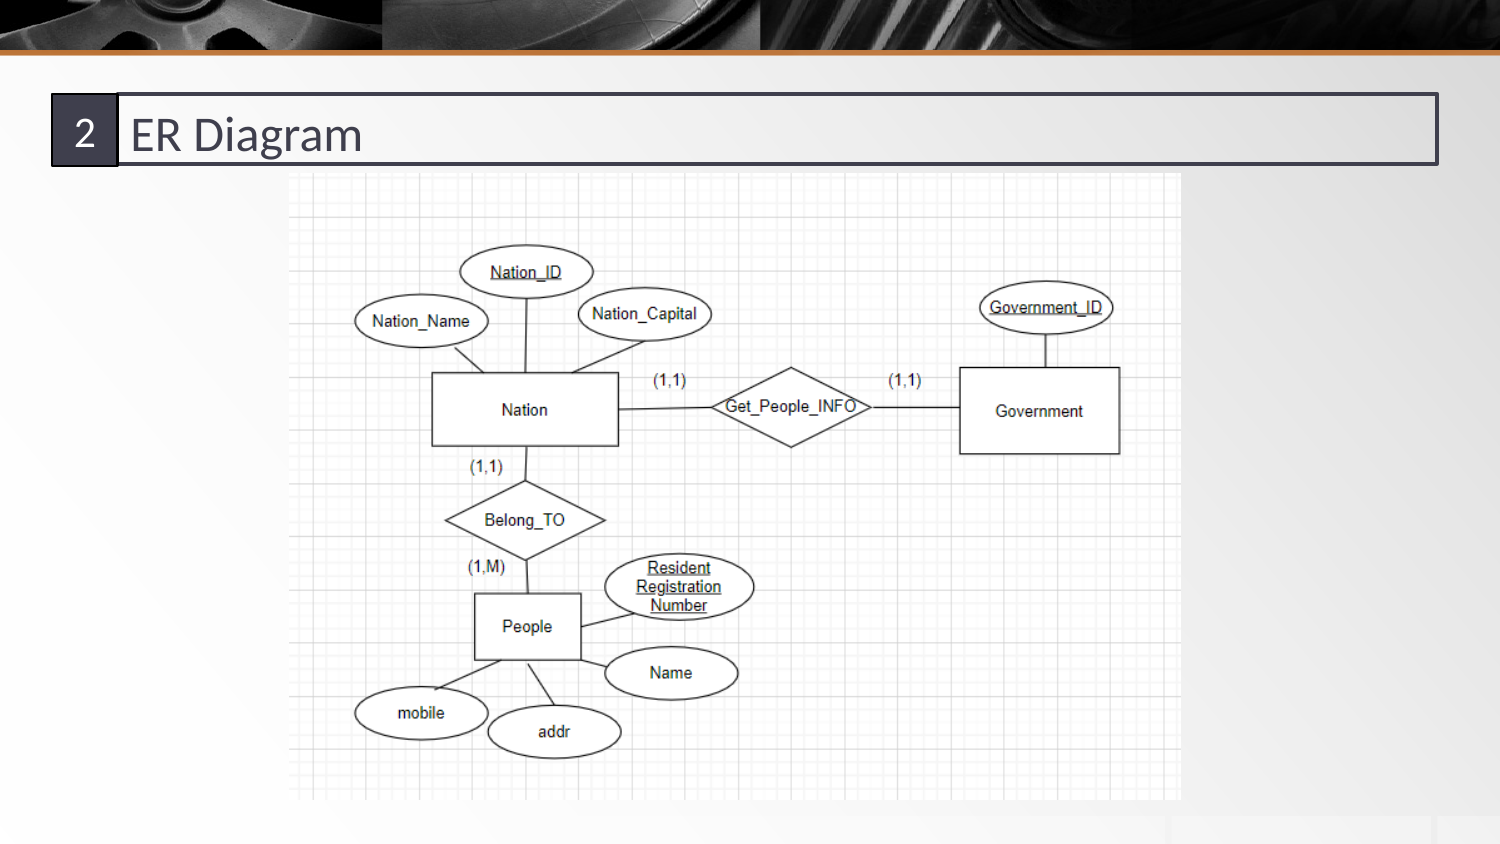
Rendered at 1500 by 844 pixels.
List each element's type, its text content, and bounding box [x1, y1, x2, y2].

picture [289, 173, 1181, 801]
picture [0, 0, 1500, 50]
text_box 2 [51, 93, 119, 167]
text_box ER Diagram [119, 93, 1437, 164]
